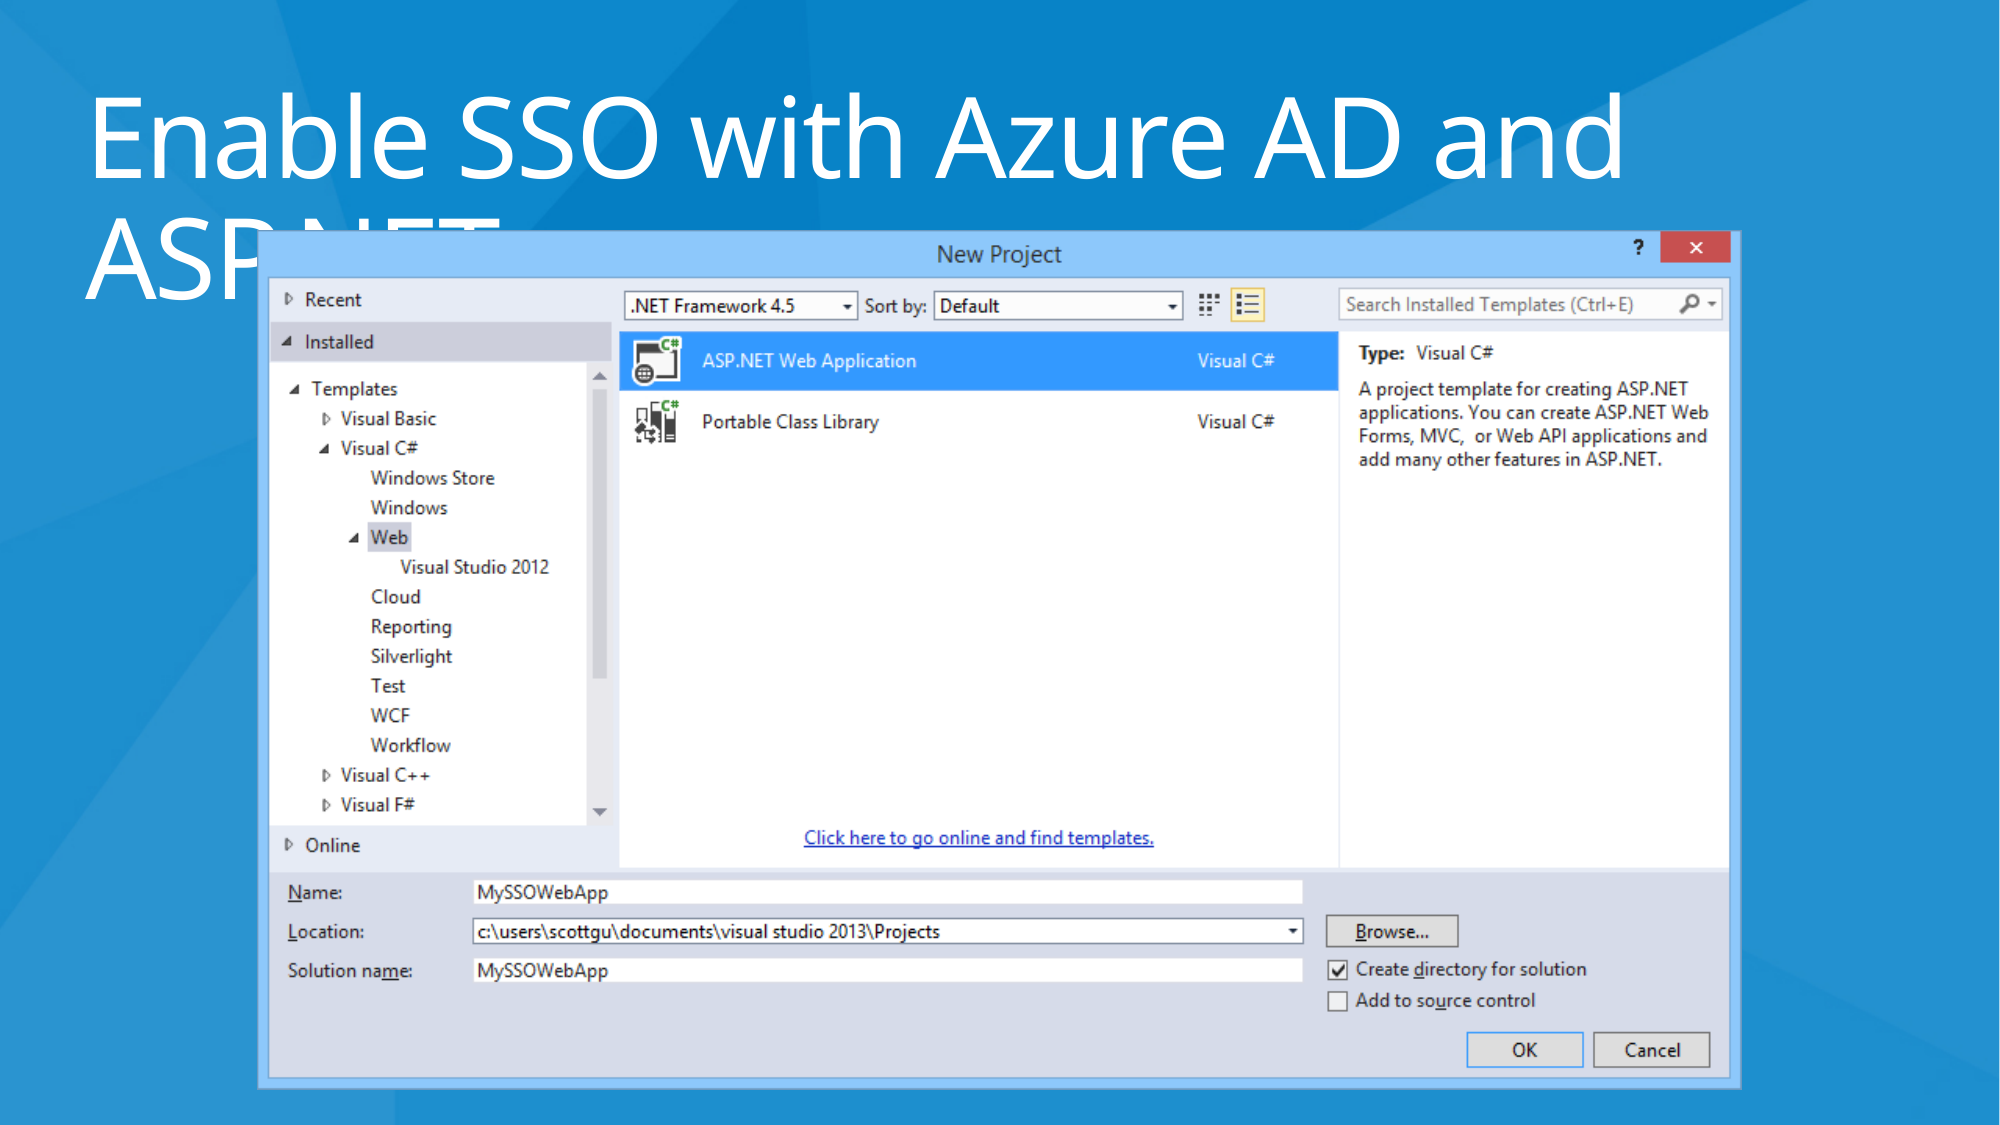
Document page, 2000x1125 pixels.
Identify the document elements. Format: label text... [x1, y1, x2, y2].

title Enable SSO with Azure AD and ASP.NET [85, 81, 1914, 204]
picture [0, 0, 2000, 1125]
